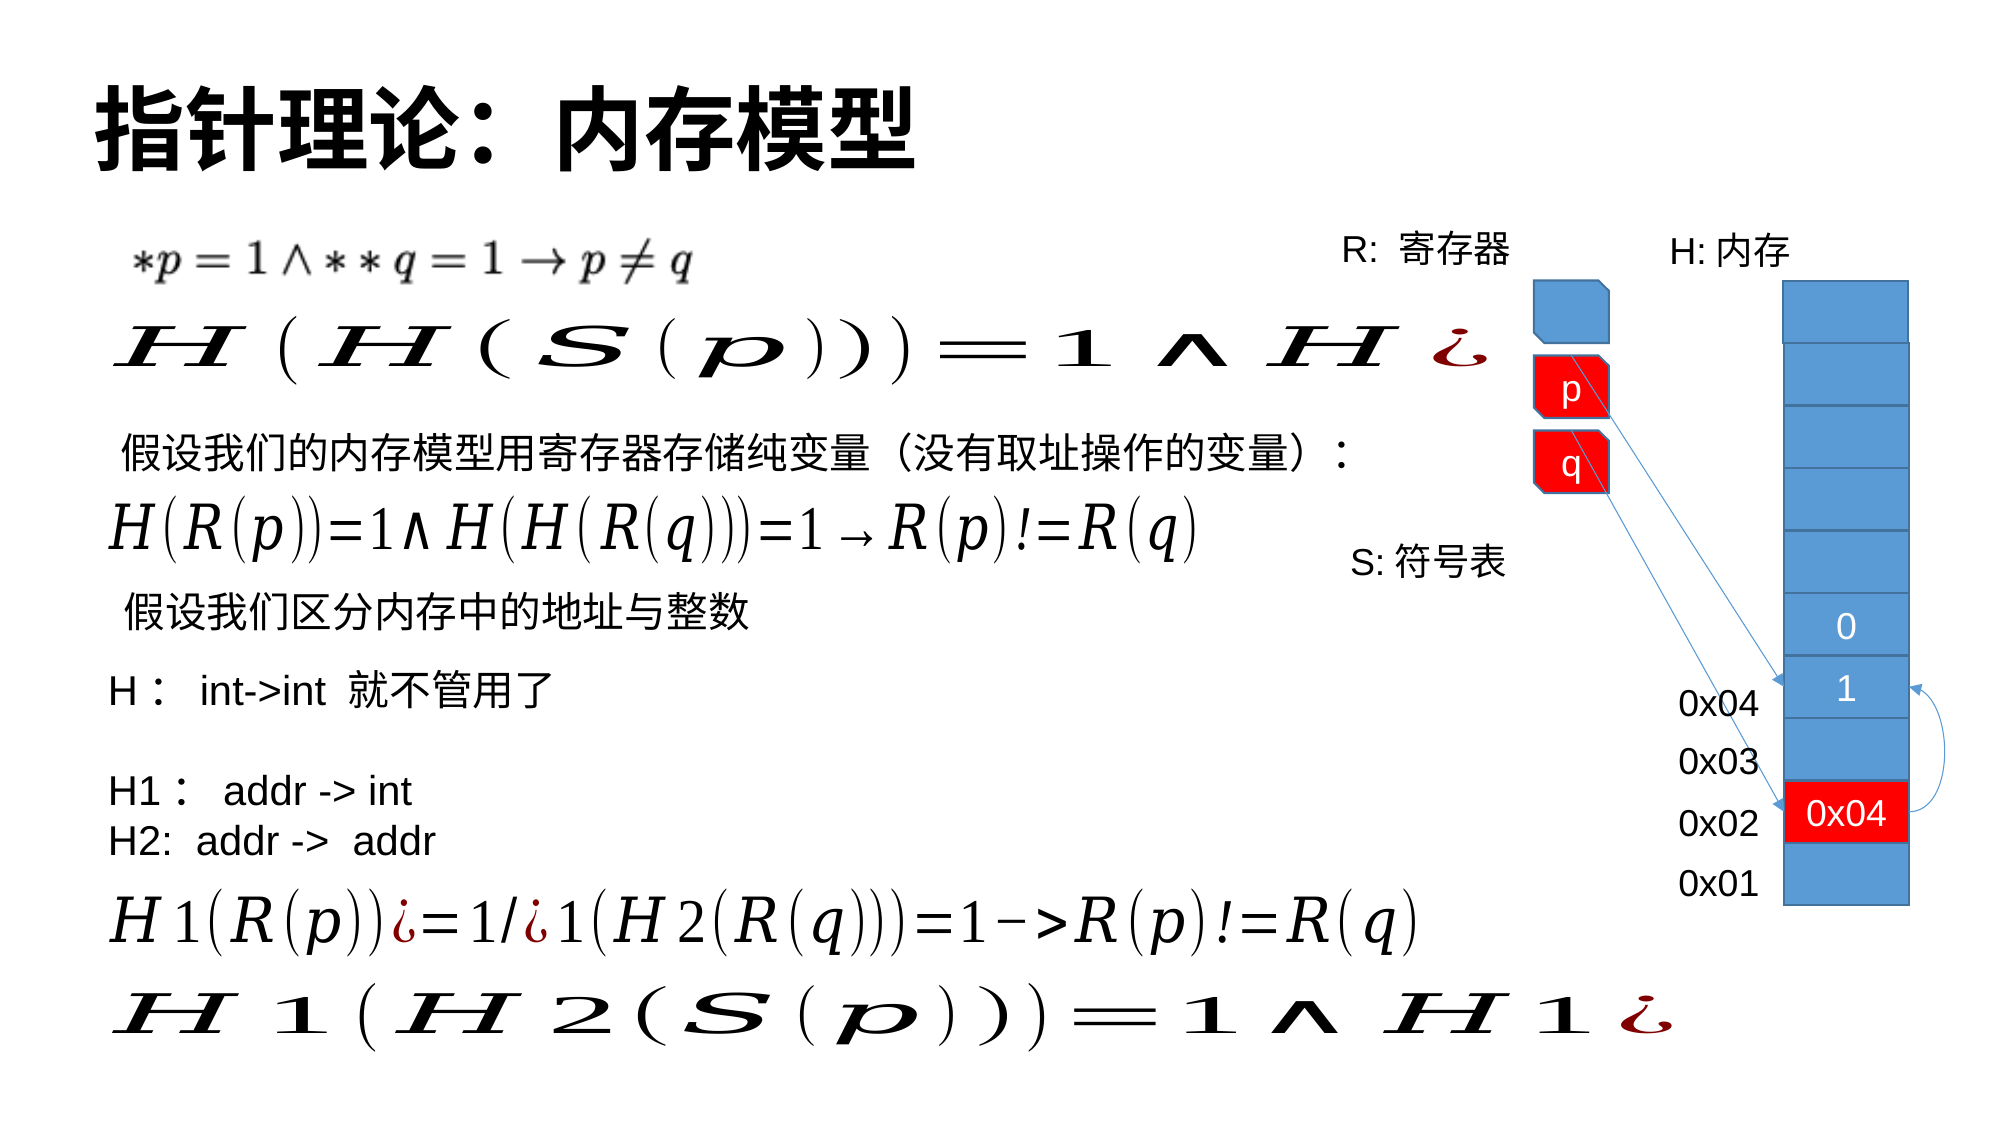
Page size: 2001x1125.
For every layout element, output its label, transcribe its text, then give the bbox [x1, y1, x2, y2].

text_box H:内存 [1654, 219, 1842, 280]
text_box S:符号表 [1335, 530, 1523, 591]
text_box 假设我们区分内存中的地址与整数 [108, 578, 765, 643]
text_box 0x04 [1783, 779, 1910, 842]
text_box 假设我们的内存模型用寄存器存储纯变量（没有取址操作的变量）： [105, 418, 1388, 484]
text_box q [1532, 429, 1608, 495]
text_box 0x02 [1663, 812, 1775, 852]
text_box H：int->int 就不管用了 H1：addr -> int H2: addr -> addr [93, 656, 572, 872]
text_box [1784, 531, 1910, 592]
text_box [1784, 406, 1910, 469]
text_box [1908, 686, 1912, 812]
text_box [1783, 342, 1910, 406]
text_box p [1532, 354, 1610, 420]
text_box 0 [1784, 592, 1910, 654]
text_box [1782, 280, 1909, 344]
picture [32, 178, 860, 337]
text_box [1784, 717, 1908, 779]
text_box [1783, 842, 1910, 906]
text_box R: 寄存器 [1326, 217, 1526, 278]
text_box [1608, 386, 1784, 687]
text_box 1 [1784, 654, 1910, 717]
text_box 0x01 [1663, 852, 1775, 912]
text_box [1608, 687, 1784, 812]
text_box [1784, 469, 1910, 531]
title 指针理论：内存模型 [78, 25, 1804, 243]
text_box [1532, 279, 1610, 345]
